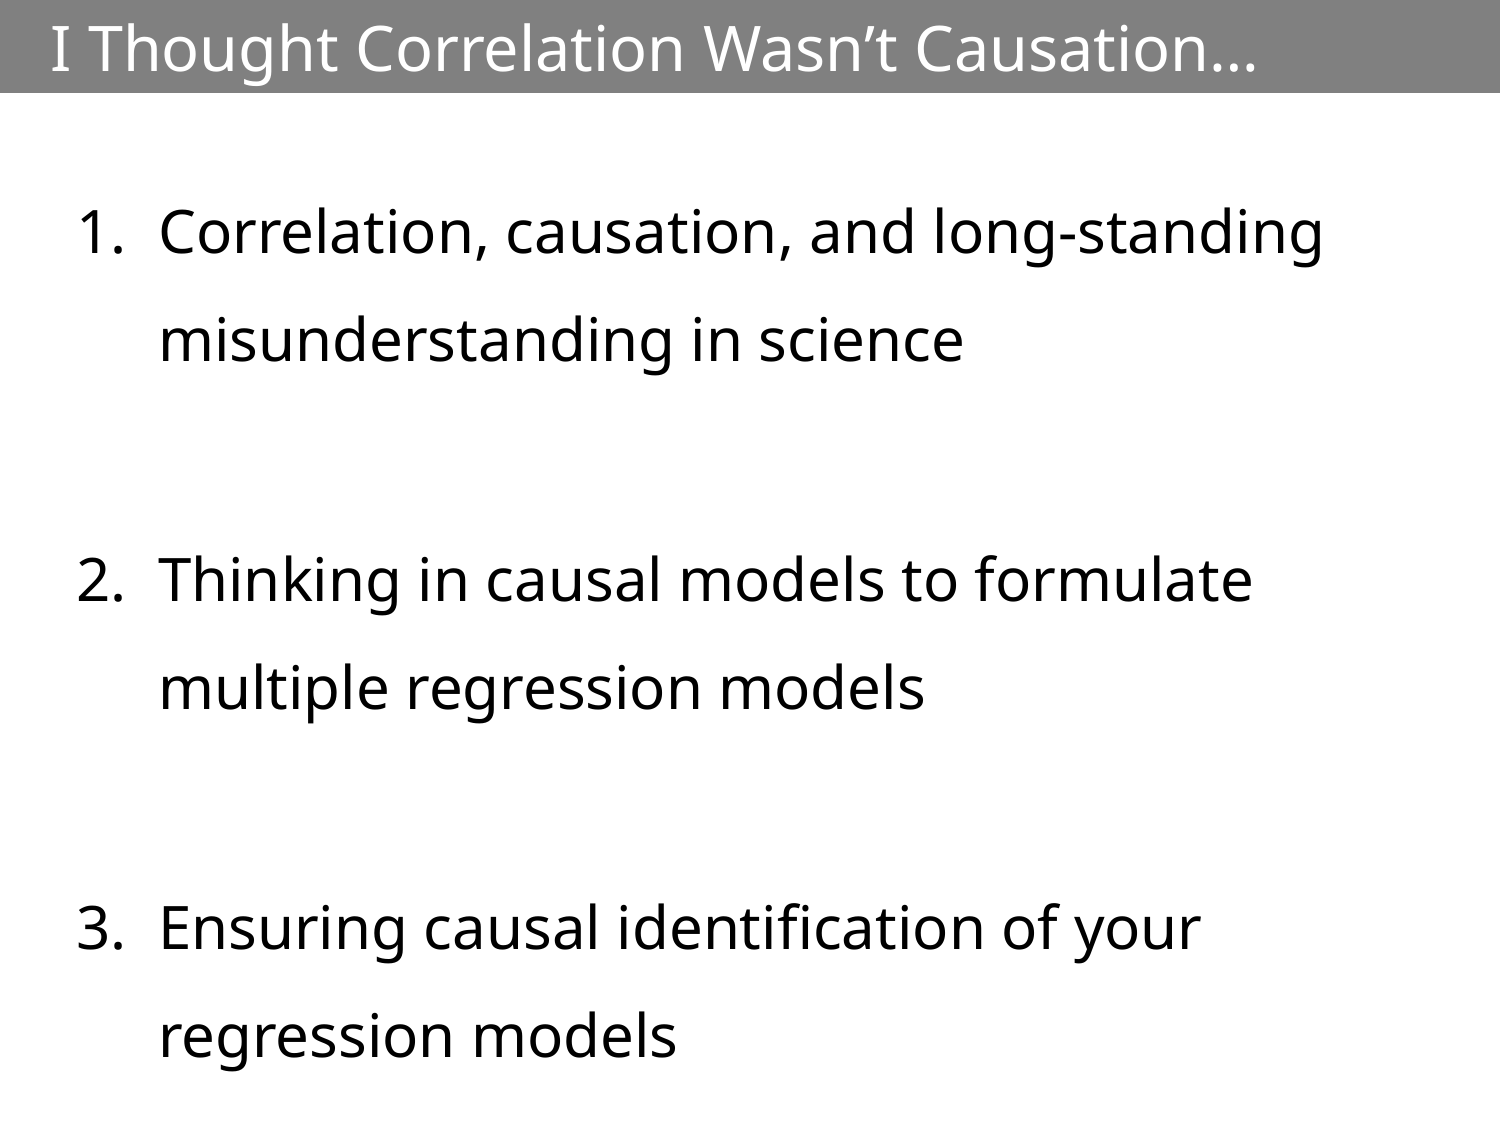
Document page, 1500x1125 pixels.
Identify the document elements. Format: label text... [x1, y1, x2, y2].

list Correlation, causation, and long-standing misunderstanding in science Thinking in causal models to formulate multiple regression models Ensuring causal identification of your regression models [61, 149, 1459, 1085]
title I Thought Correlation Wasn’t Causation… [0, 0, 1500, 93]
